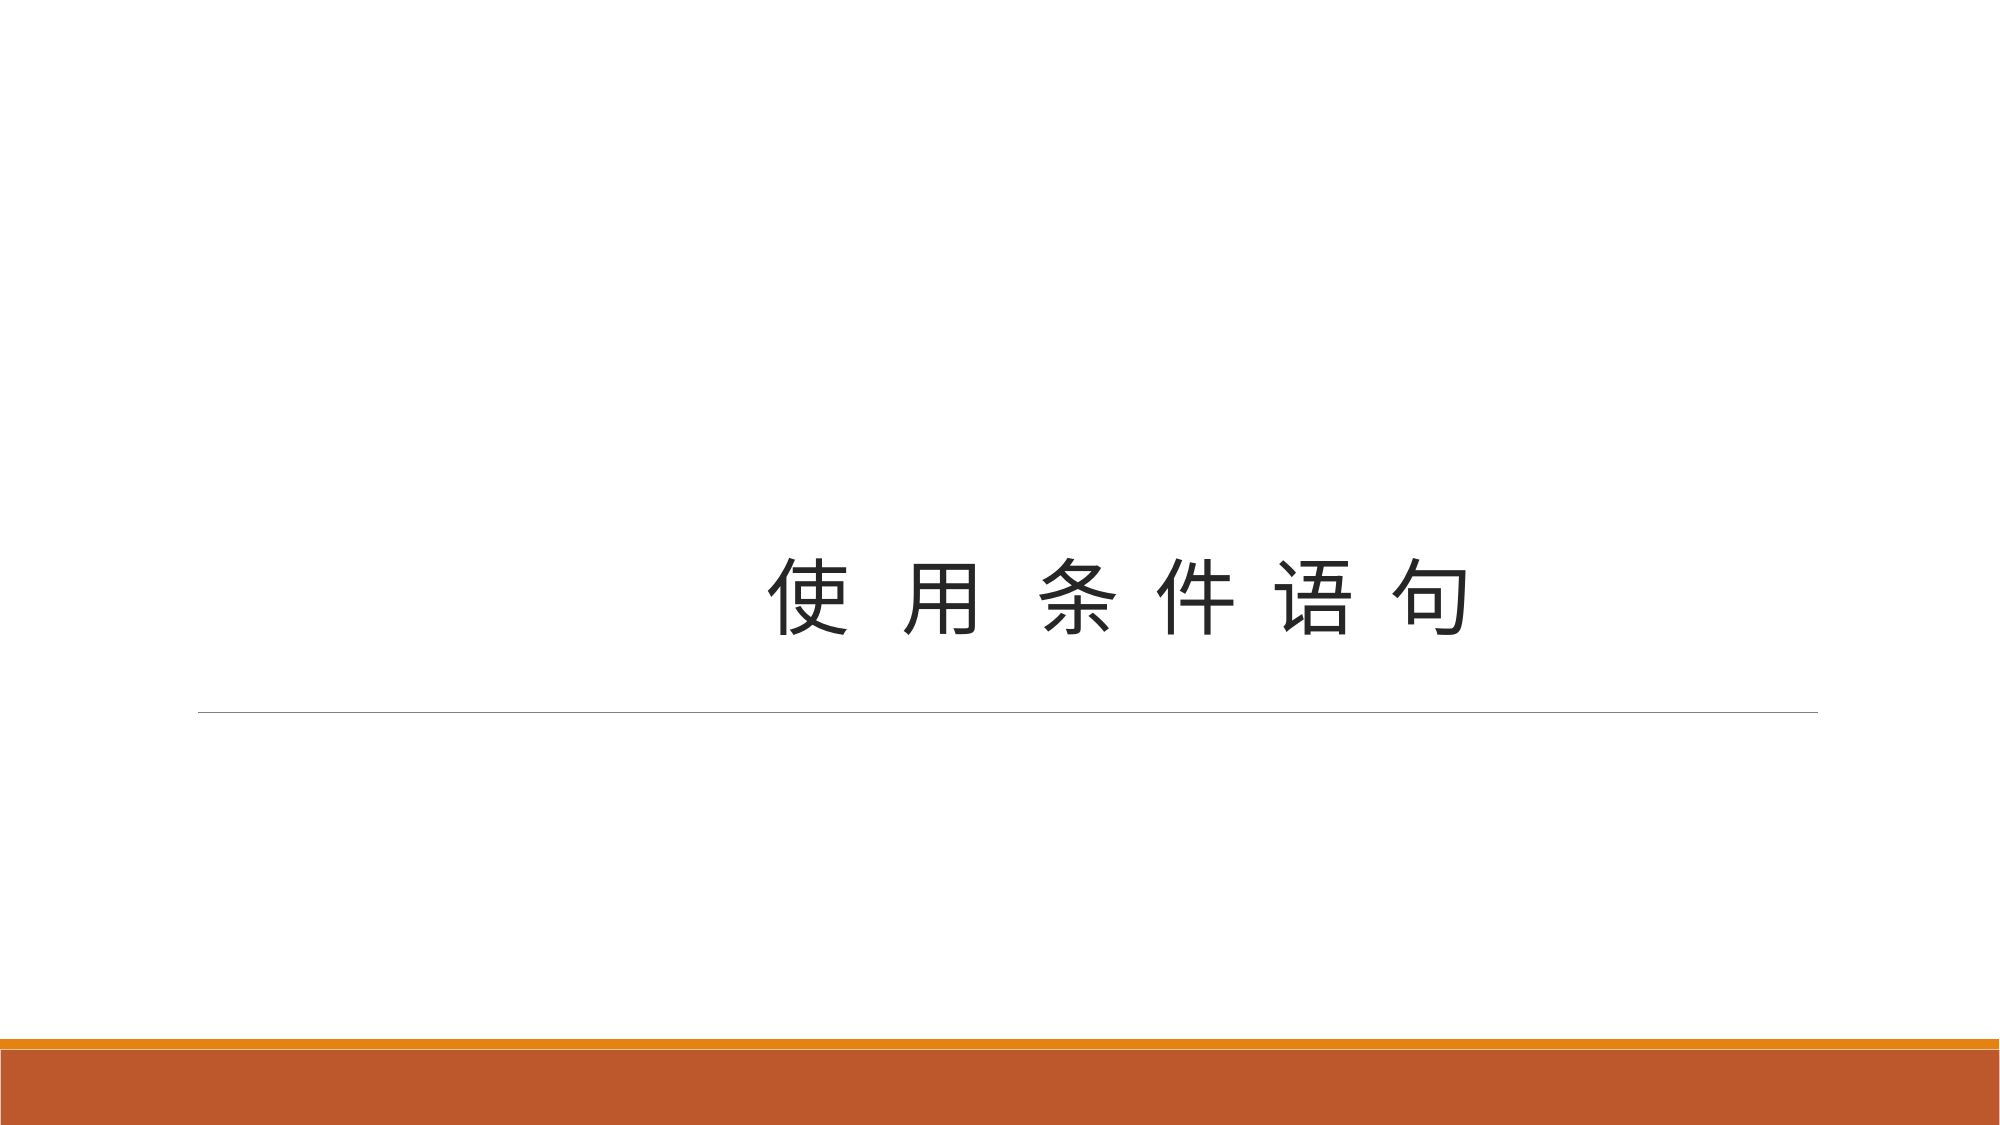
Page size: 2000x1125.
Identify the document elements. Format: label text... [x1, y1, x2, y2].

title 使 用 条 件 语 句 [751, 373, 1567, 653]
